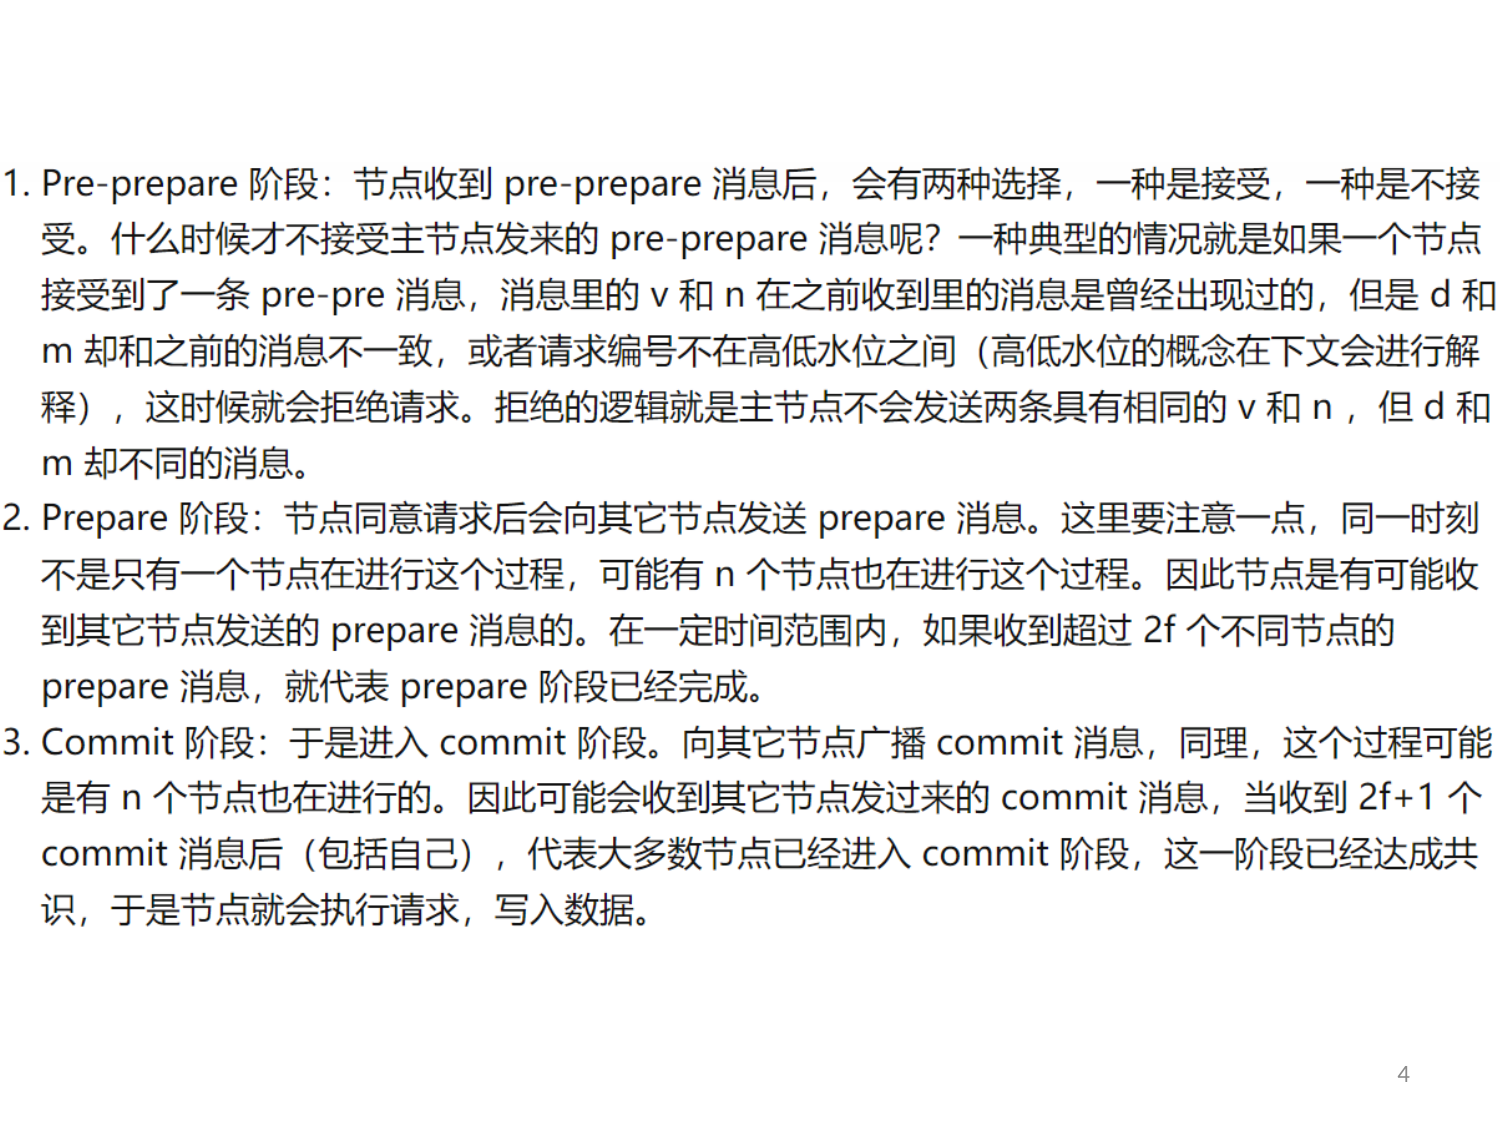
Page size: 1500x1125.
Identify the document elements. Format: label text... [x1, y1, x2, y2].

picture [0, 162, 1500, 933]
slide_number 4 [1074, 1042, 1425, 1103]
